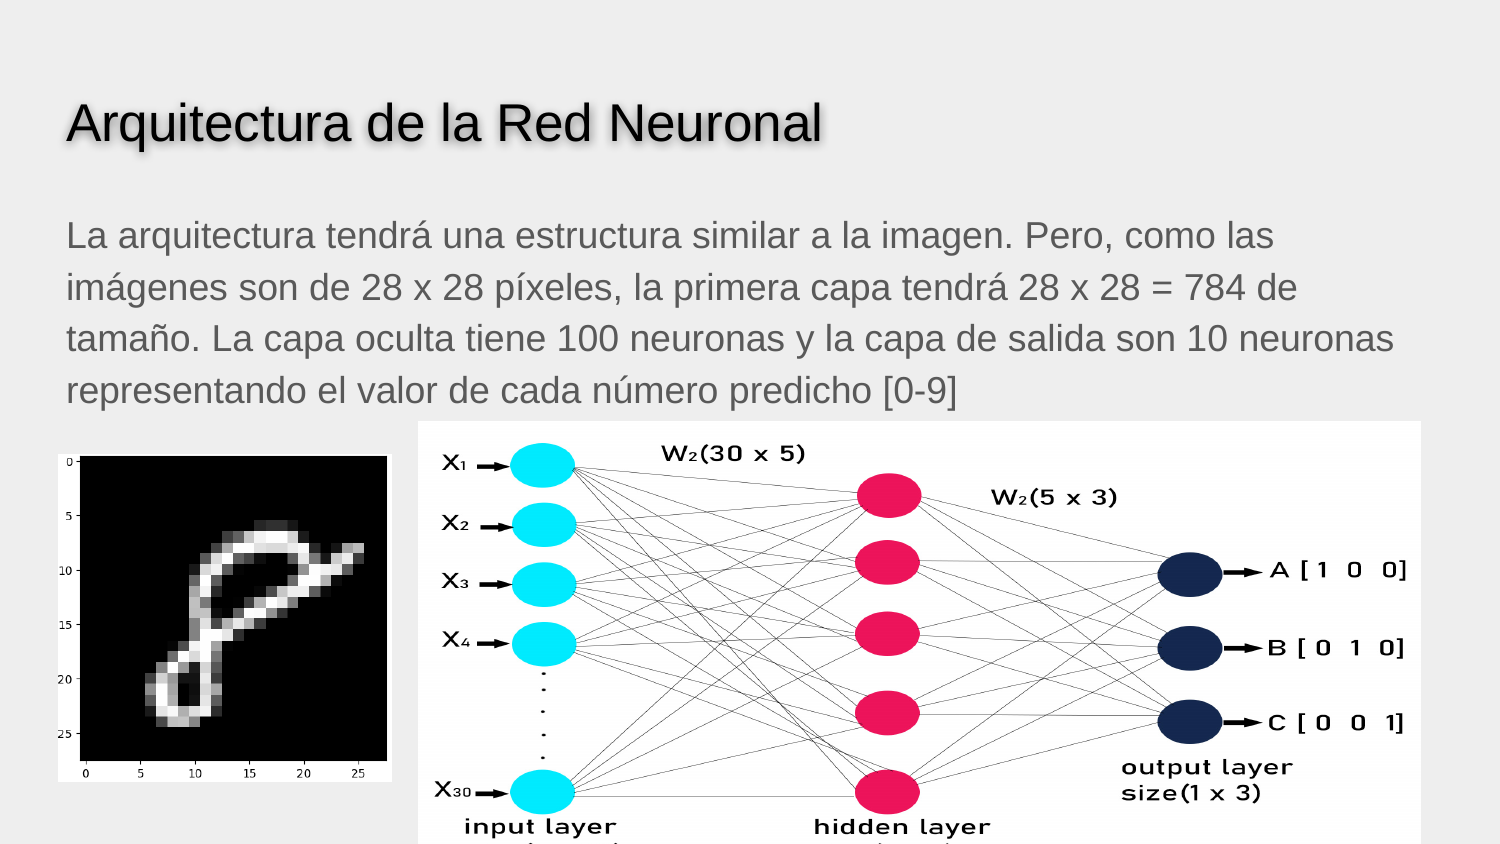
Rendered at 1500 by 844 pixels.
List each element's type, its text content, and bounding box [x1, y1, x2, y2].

title Arquitectura de la Red Neuronal [51, 72, 1449, 167]
list La arquitectura tendrá una estructura similar a la imagen. Pero, como las imágenes son de 28 x 28 píxeles, la primera capa tendrá 28 x 28 = 784 de tamaño. La capa oculta tiene 100 neuronas y la capa de salida son 10 neuronas representando el valor de cada número predicho [0-9] [51, 189, 1449, 750]
picture [418, 421, 1421, 844]
picture [58, 453, 392, 782]
